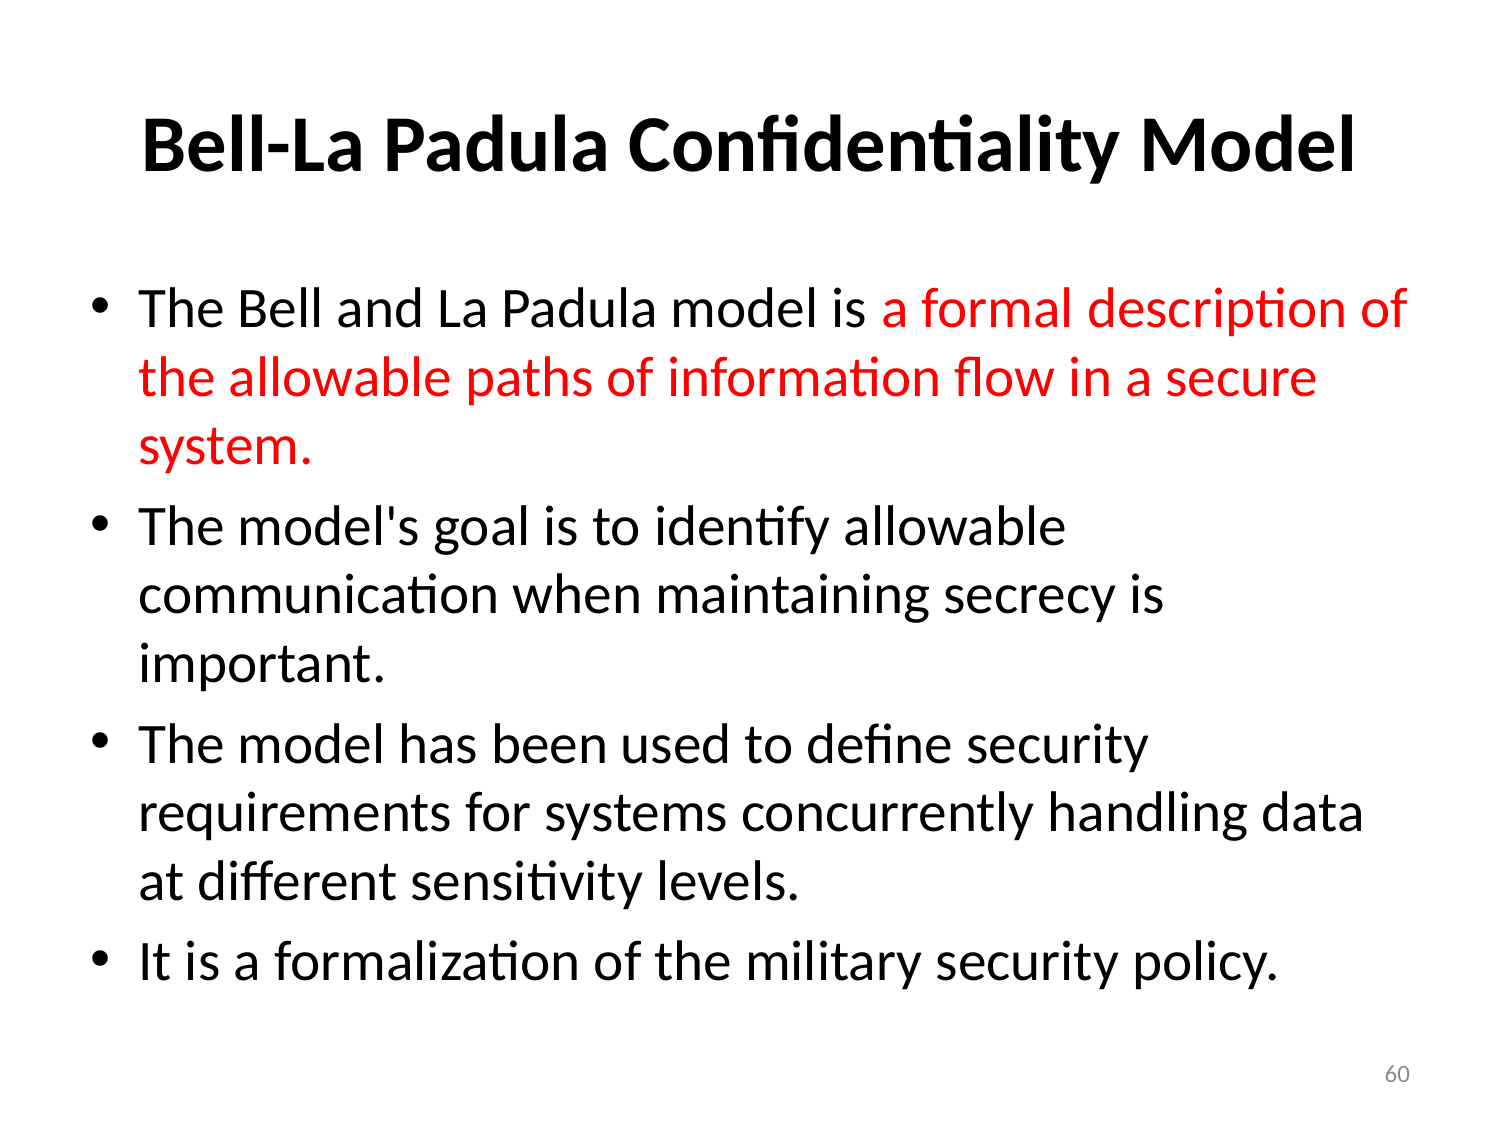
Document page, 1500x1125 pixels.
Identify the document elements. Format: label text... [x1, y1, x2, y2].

title Bell-La Padula Confidentiality Model [75, 45, 1425, 233]
list The Bell and La Padula model is a formal description of the allowable paths of information flow in a secure system. The model's goal is to identify allowable communication when maintaining secrecy is important. The model has been used to define security requirements for systems concurrently handling data at different sensitivity levels. It is a formalization of the military security policy. [75, 262, 1425, 1005]
slide_number 60 [1074, 1042, 1425, 1103]
